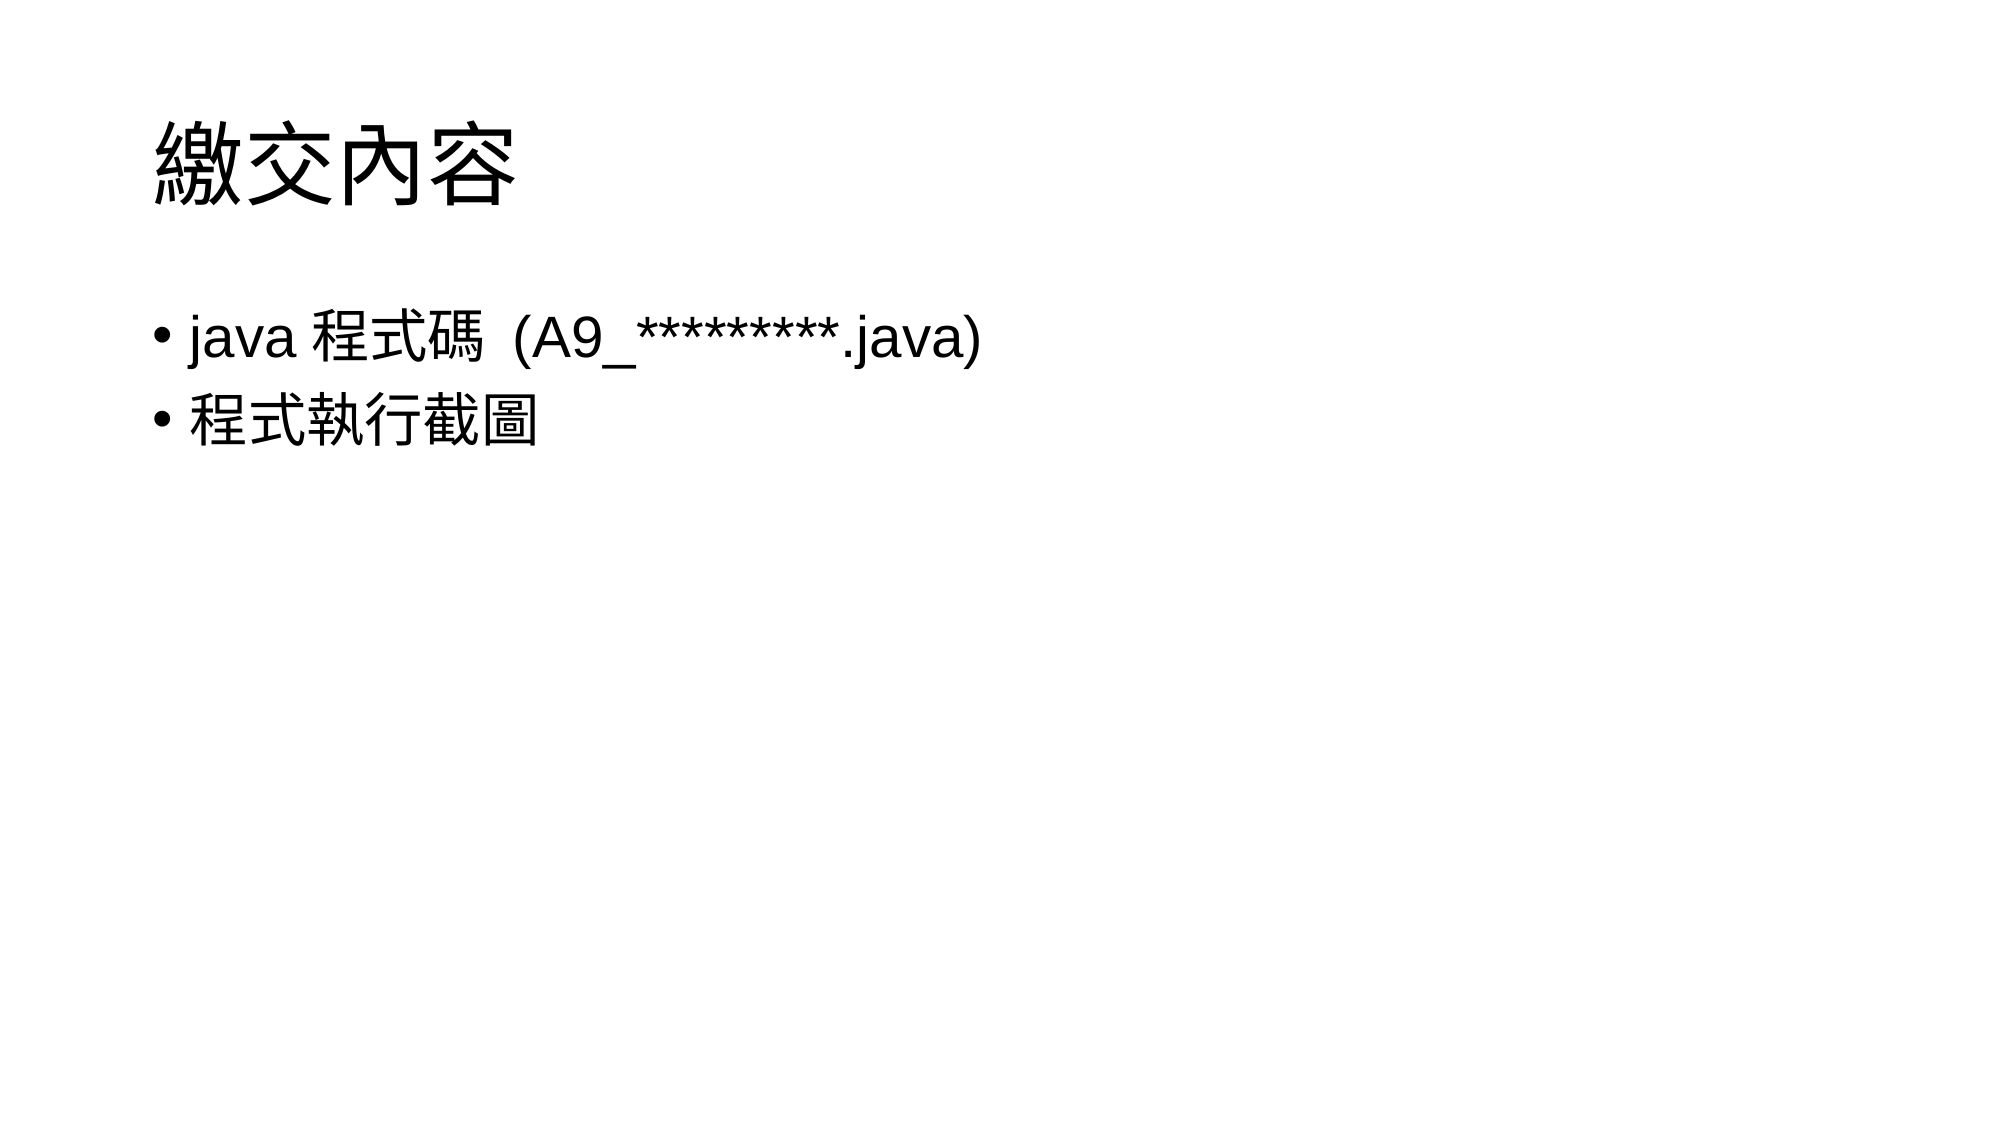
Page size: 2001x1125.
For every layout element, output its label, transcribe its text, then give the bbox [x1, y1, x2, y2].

list java程式碼 (A9_*********.java) 程式執行截圖 [137, 299, 1863, 1014]
title 繳交內容 [137, 59, 1863, 278]
